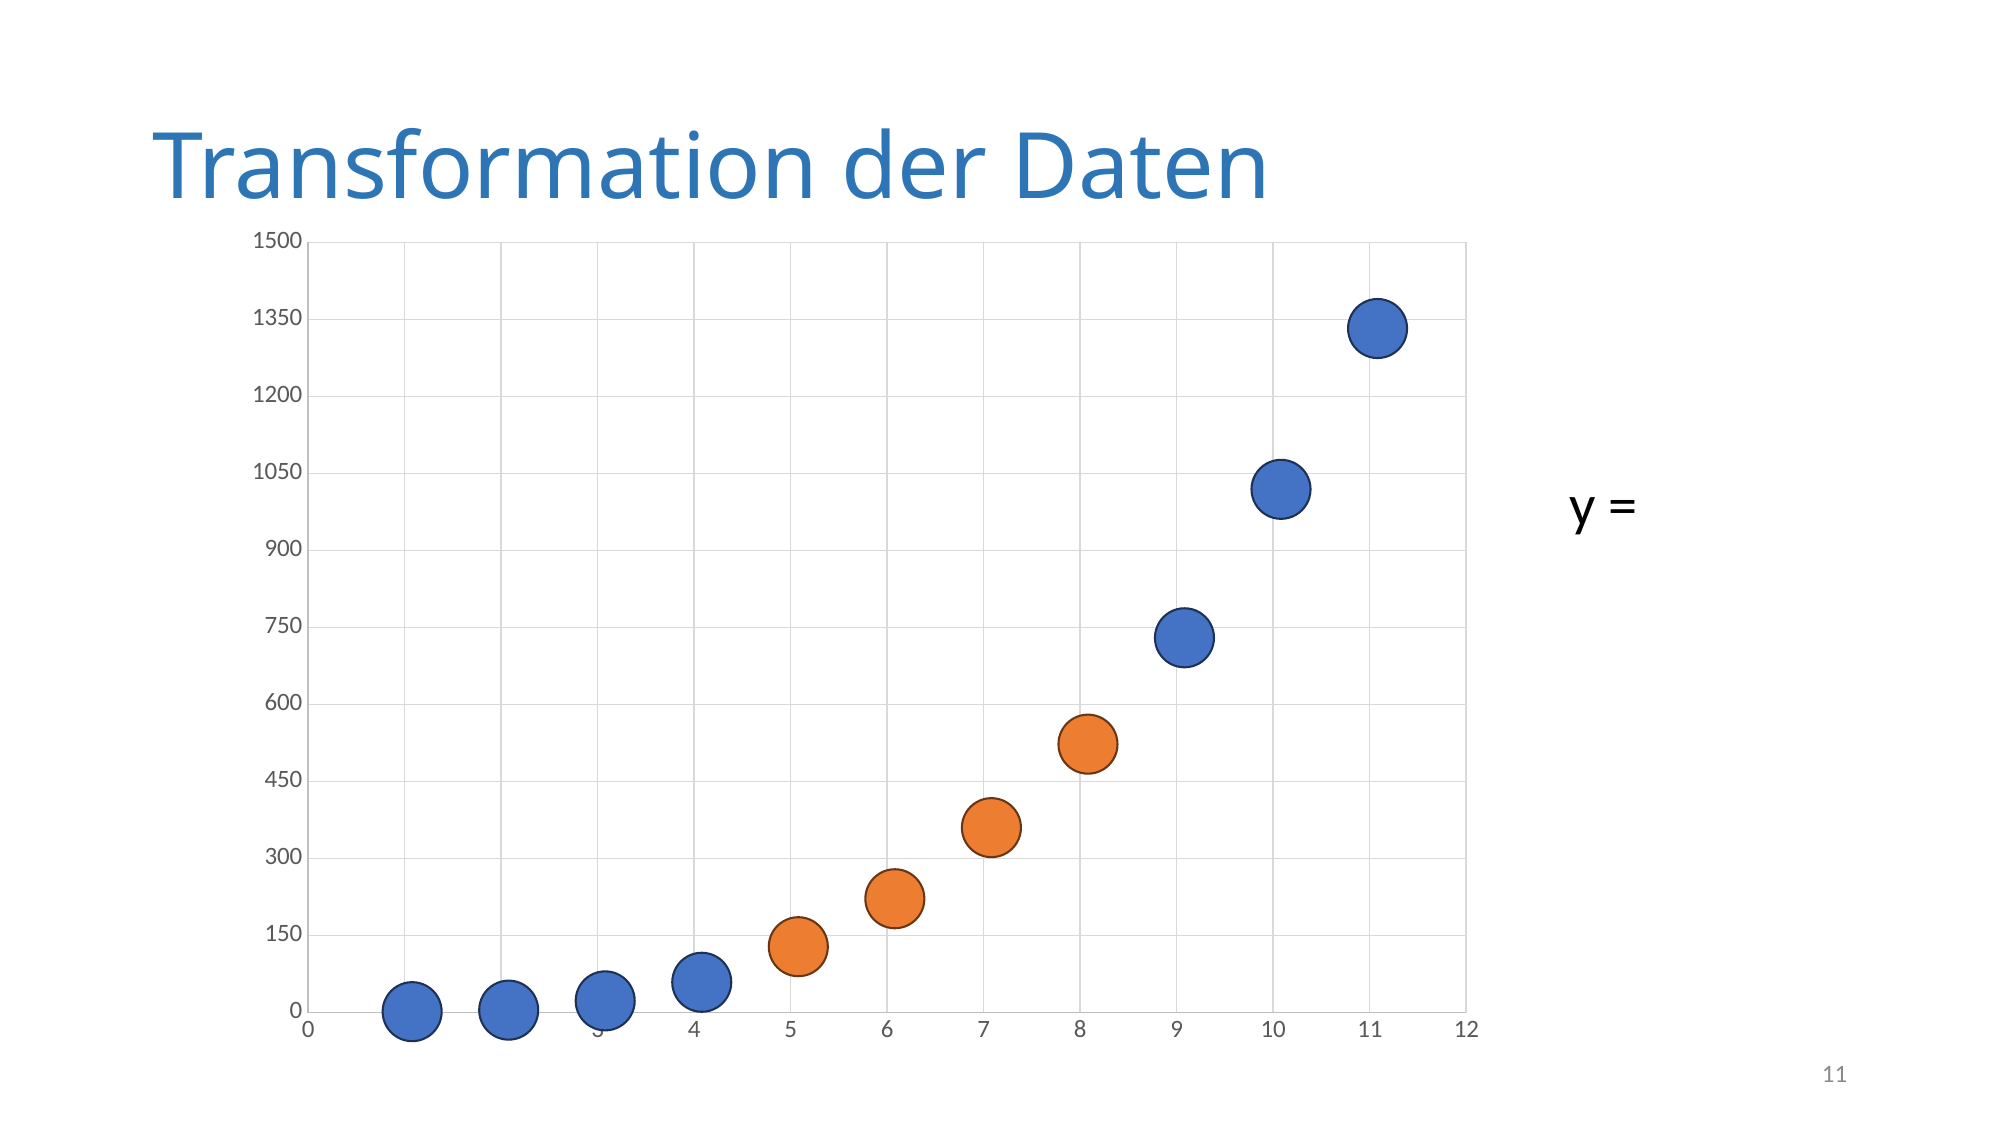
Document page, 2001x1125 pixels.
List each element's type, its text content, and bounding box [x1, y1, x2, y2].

slide_number 11 [1412, 1042, 1863, 1103]
title Transformation der Daten [137, 59, 1863, 278]
chart [239, 216, 1501, 1073]
